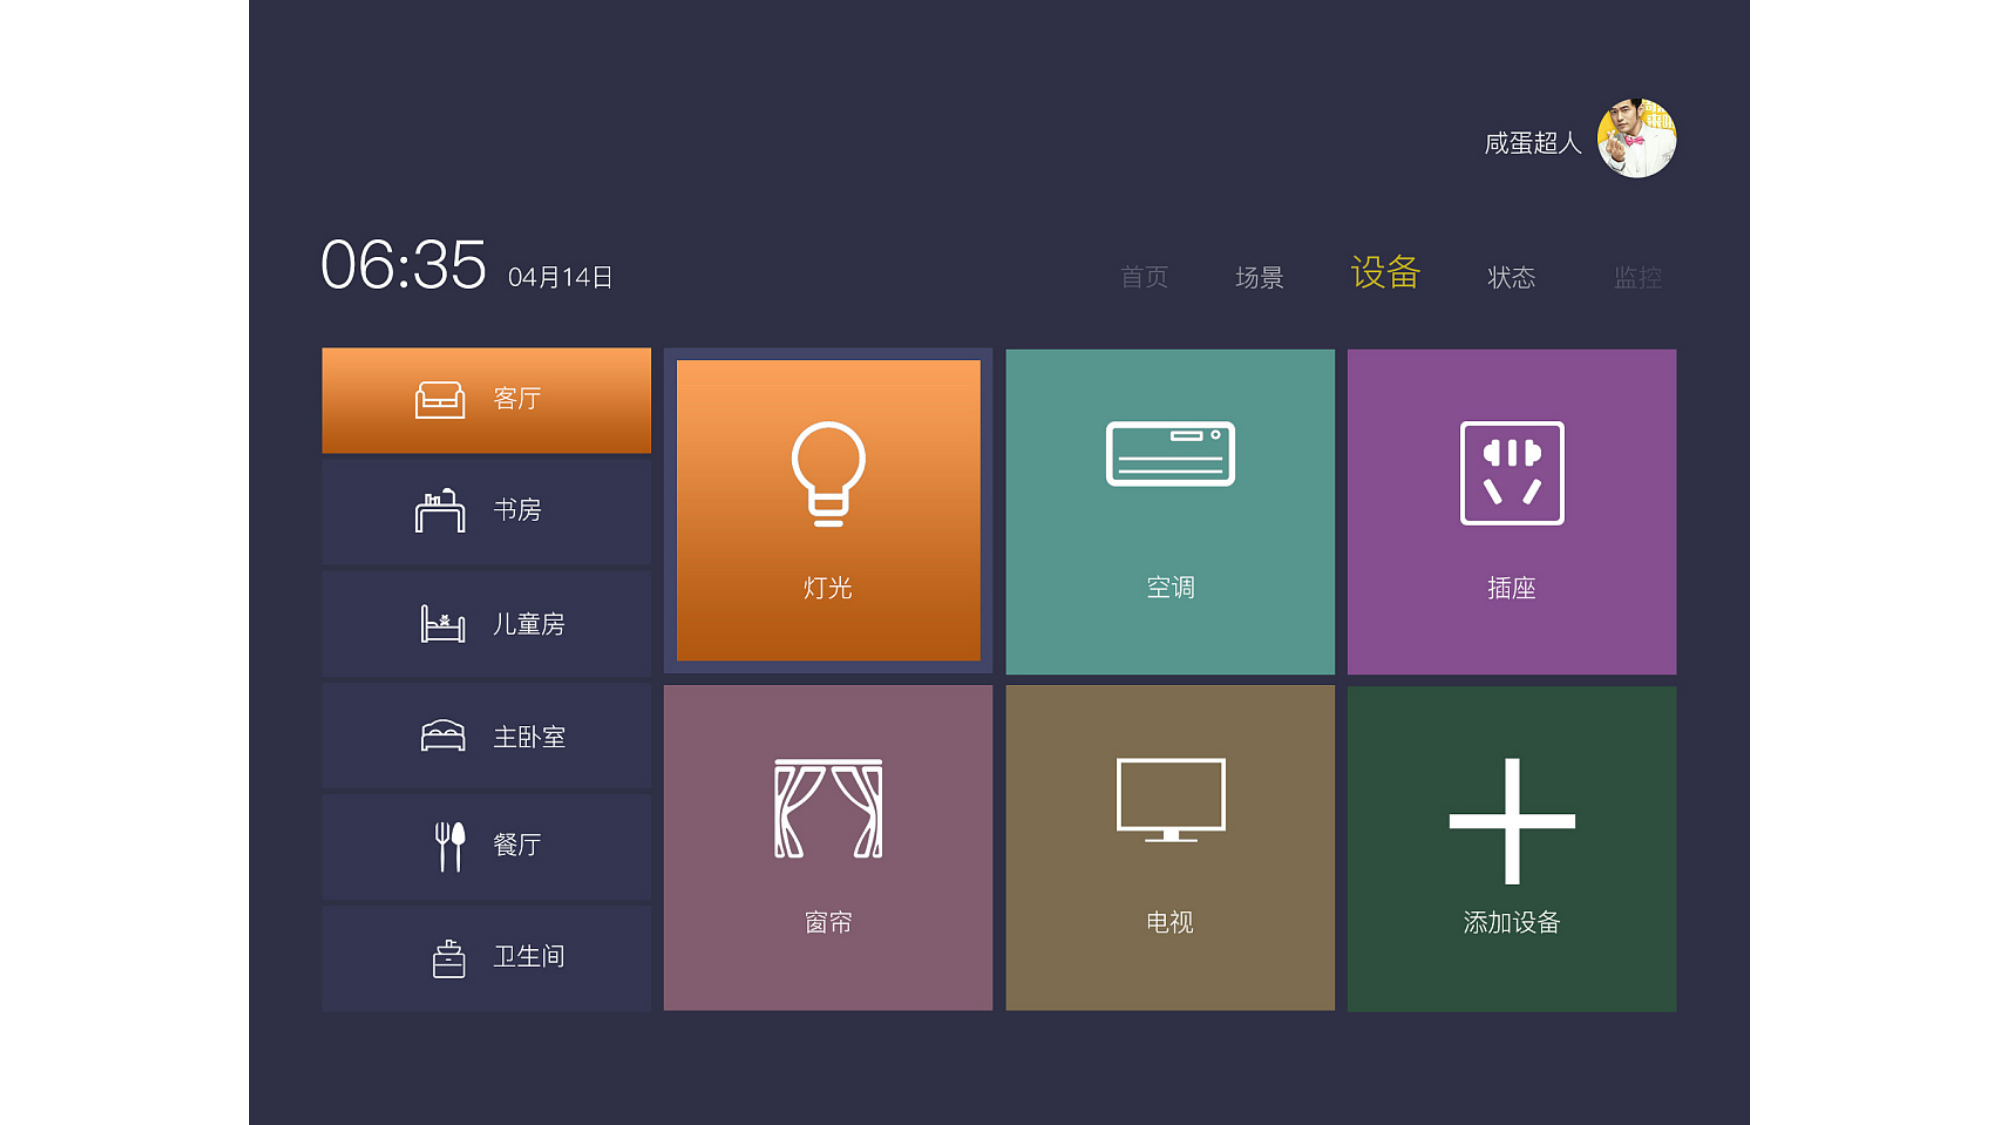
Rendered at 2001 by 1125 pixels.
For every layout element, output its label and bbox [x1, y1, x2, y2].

picture [249, 0, 1750, 1125]
